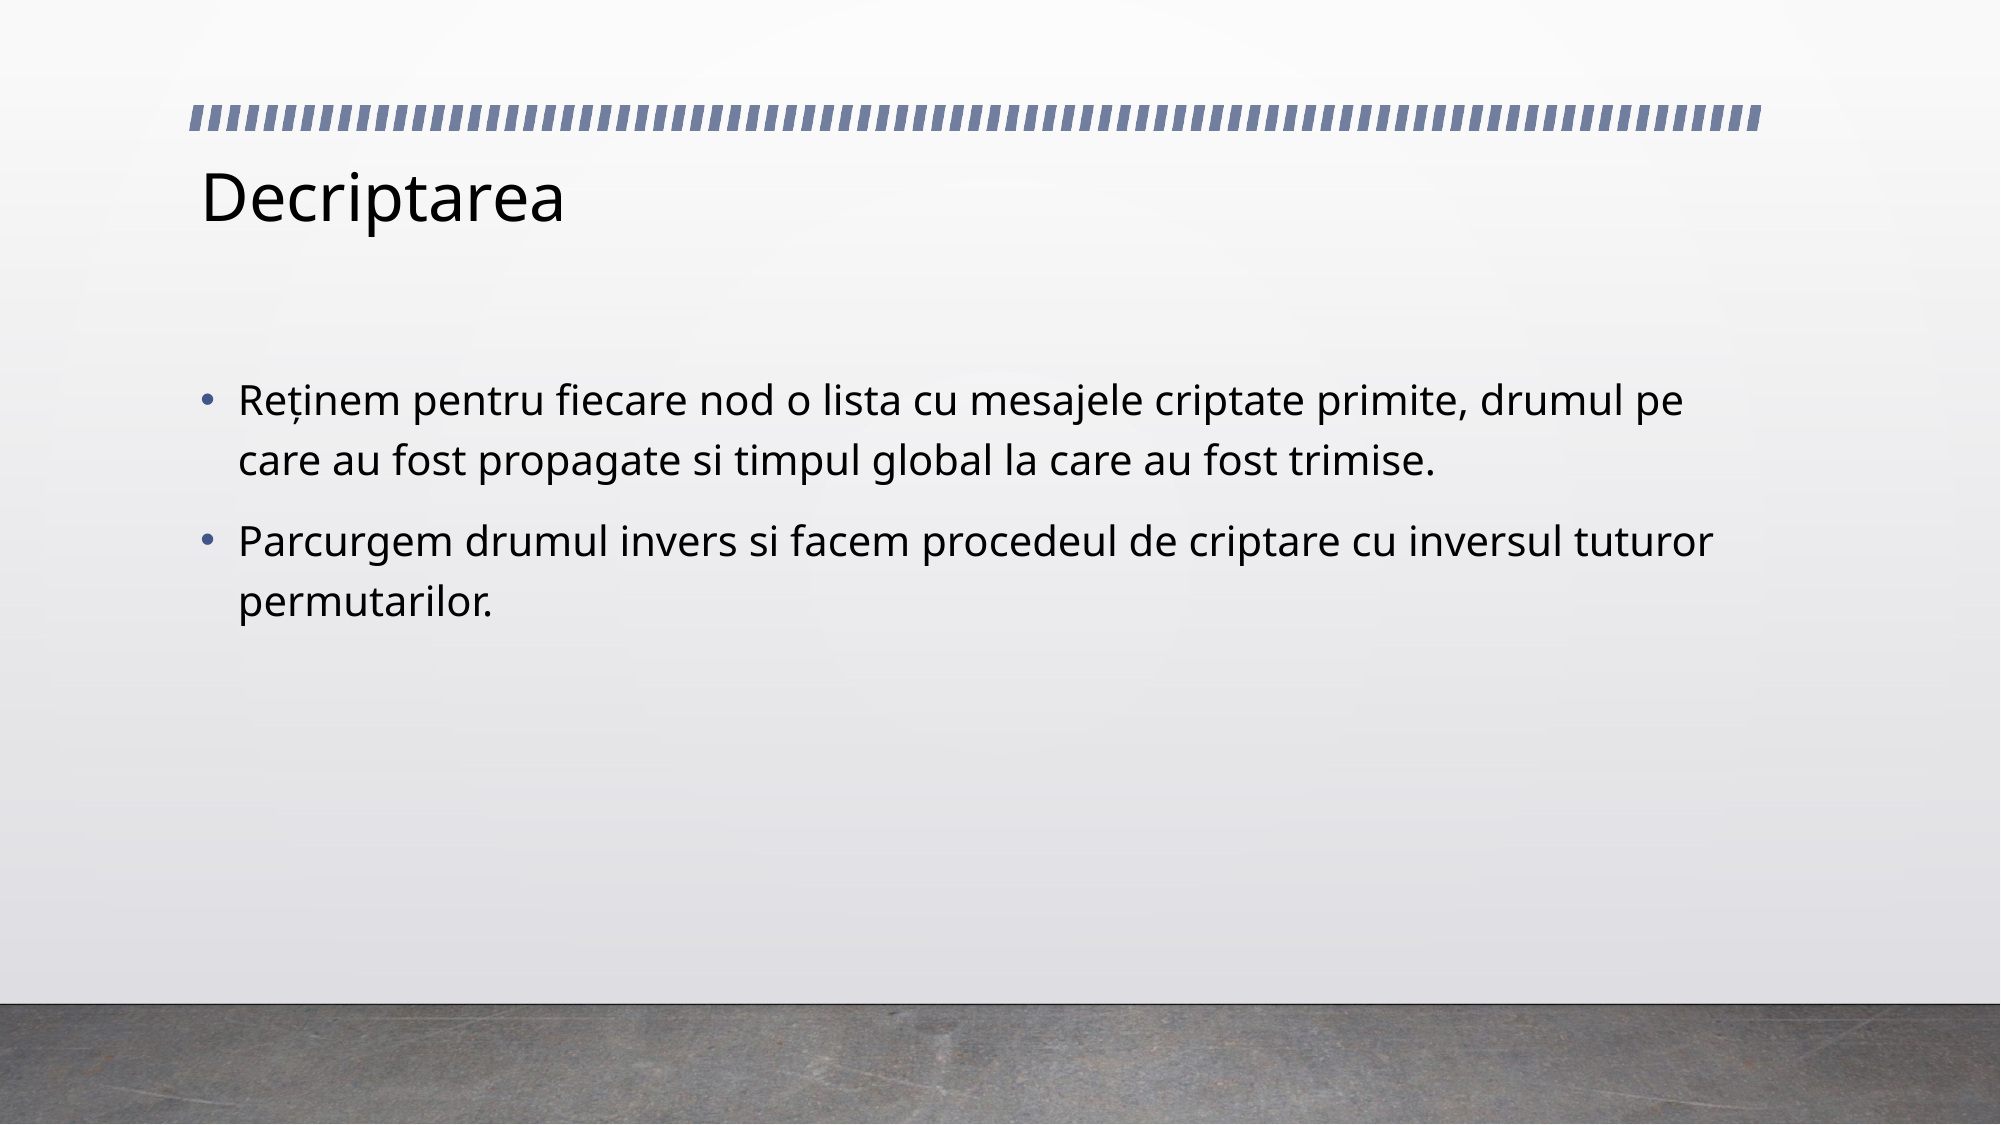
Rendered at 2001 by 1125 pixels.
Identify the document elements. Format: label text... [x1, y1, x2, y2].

title Decriptarea [185, 156, 1761, 329]
picture [0, 1004, 2000, 1124]
list Reținem pentru fiecare nod o lista cu mesajele criptate primite, drumul pe care au fost propagate si timpul global la care au fost trimise. Parcurgem drumul invers si facem procedeul de criptare cu inversul tuturor permutarilor. [185, 356, 1761, 897]
